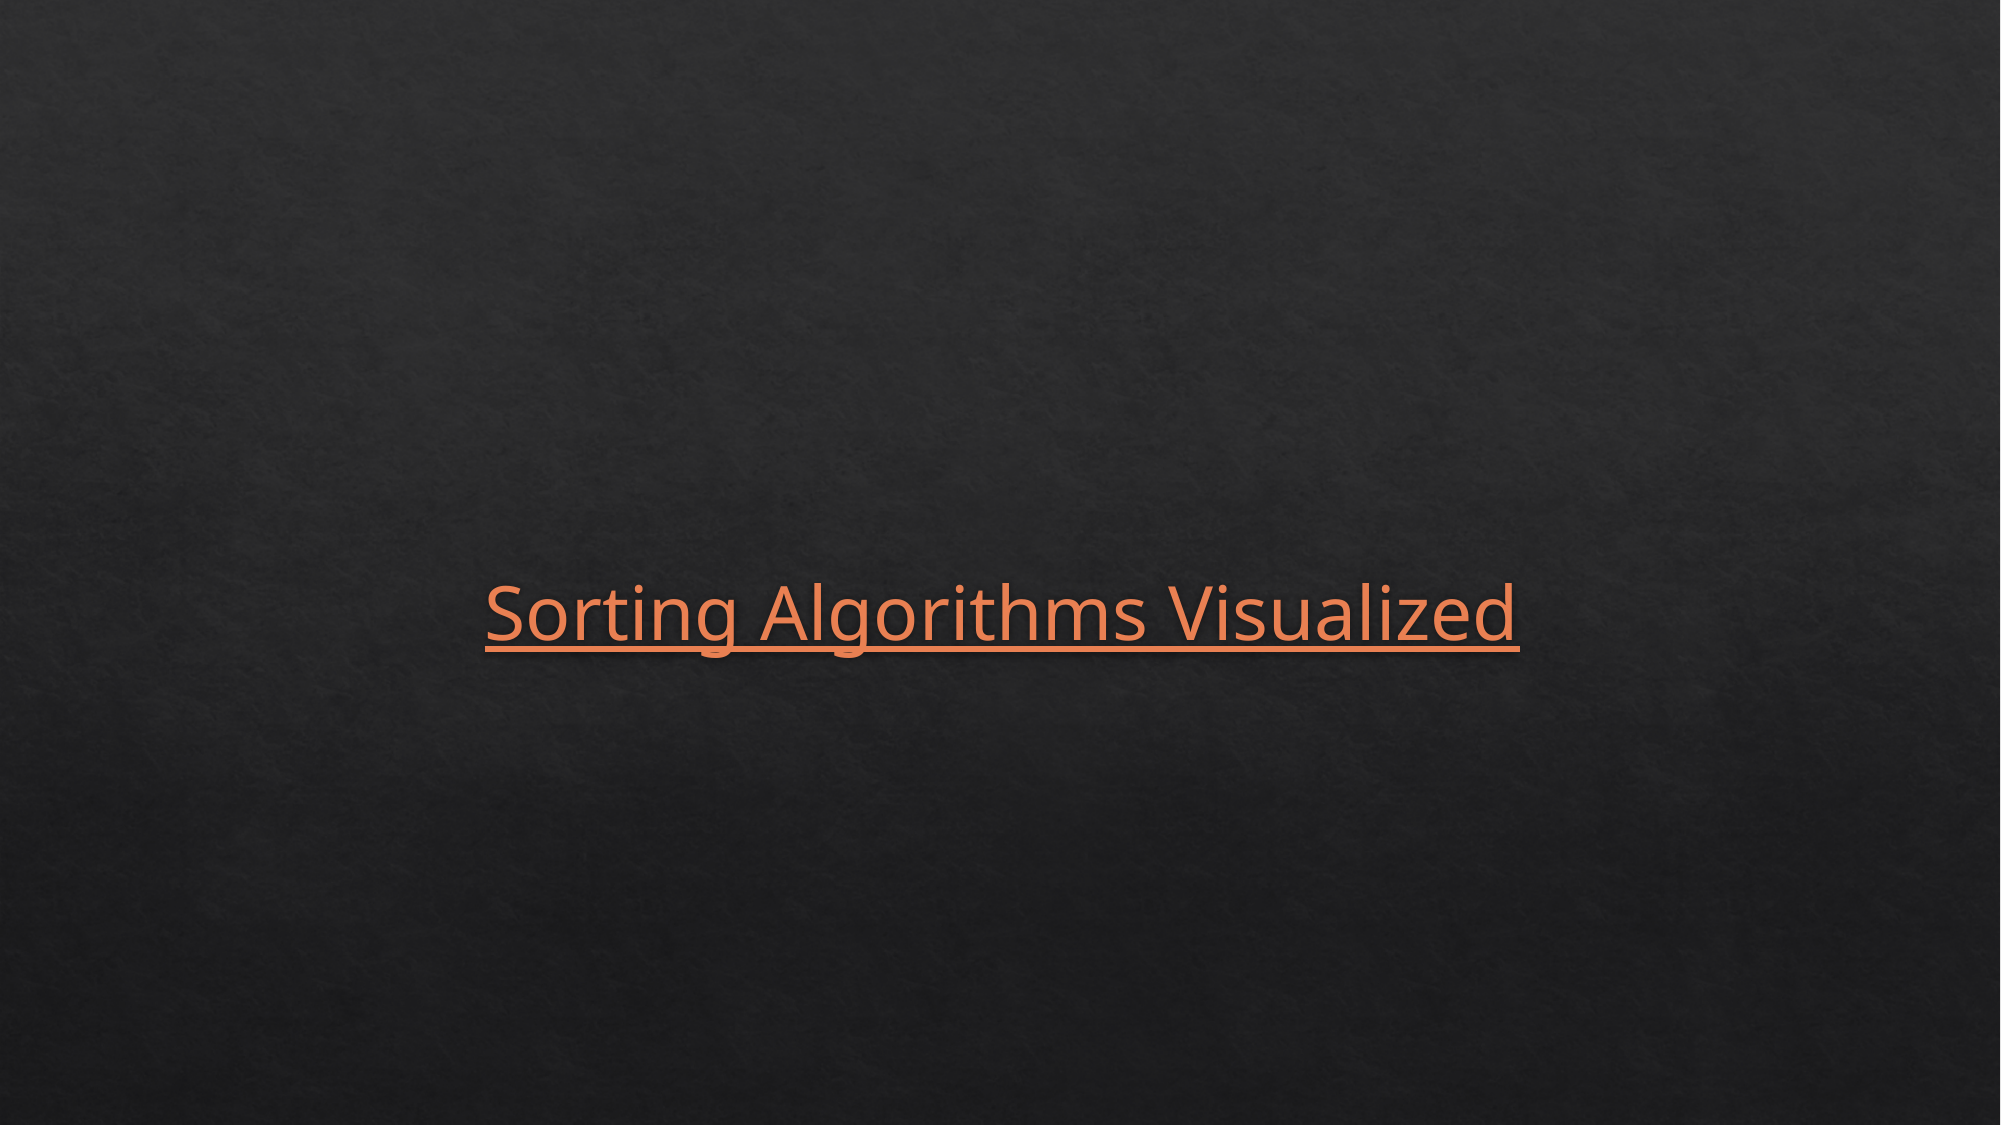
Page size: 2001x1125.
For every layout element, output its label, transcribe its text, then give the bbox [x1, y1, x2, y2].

list Sorting Algorithms Visualized [149, 284, 1849, 950]
